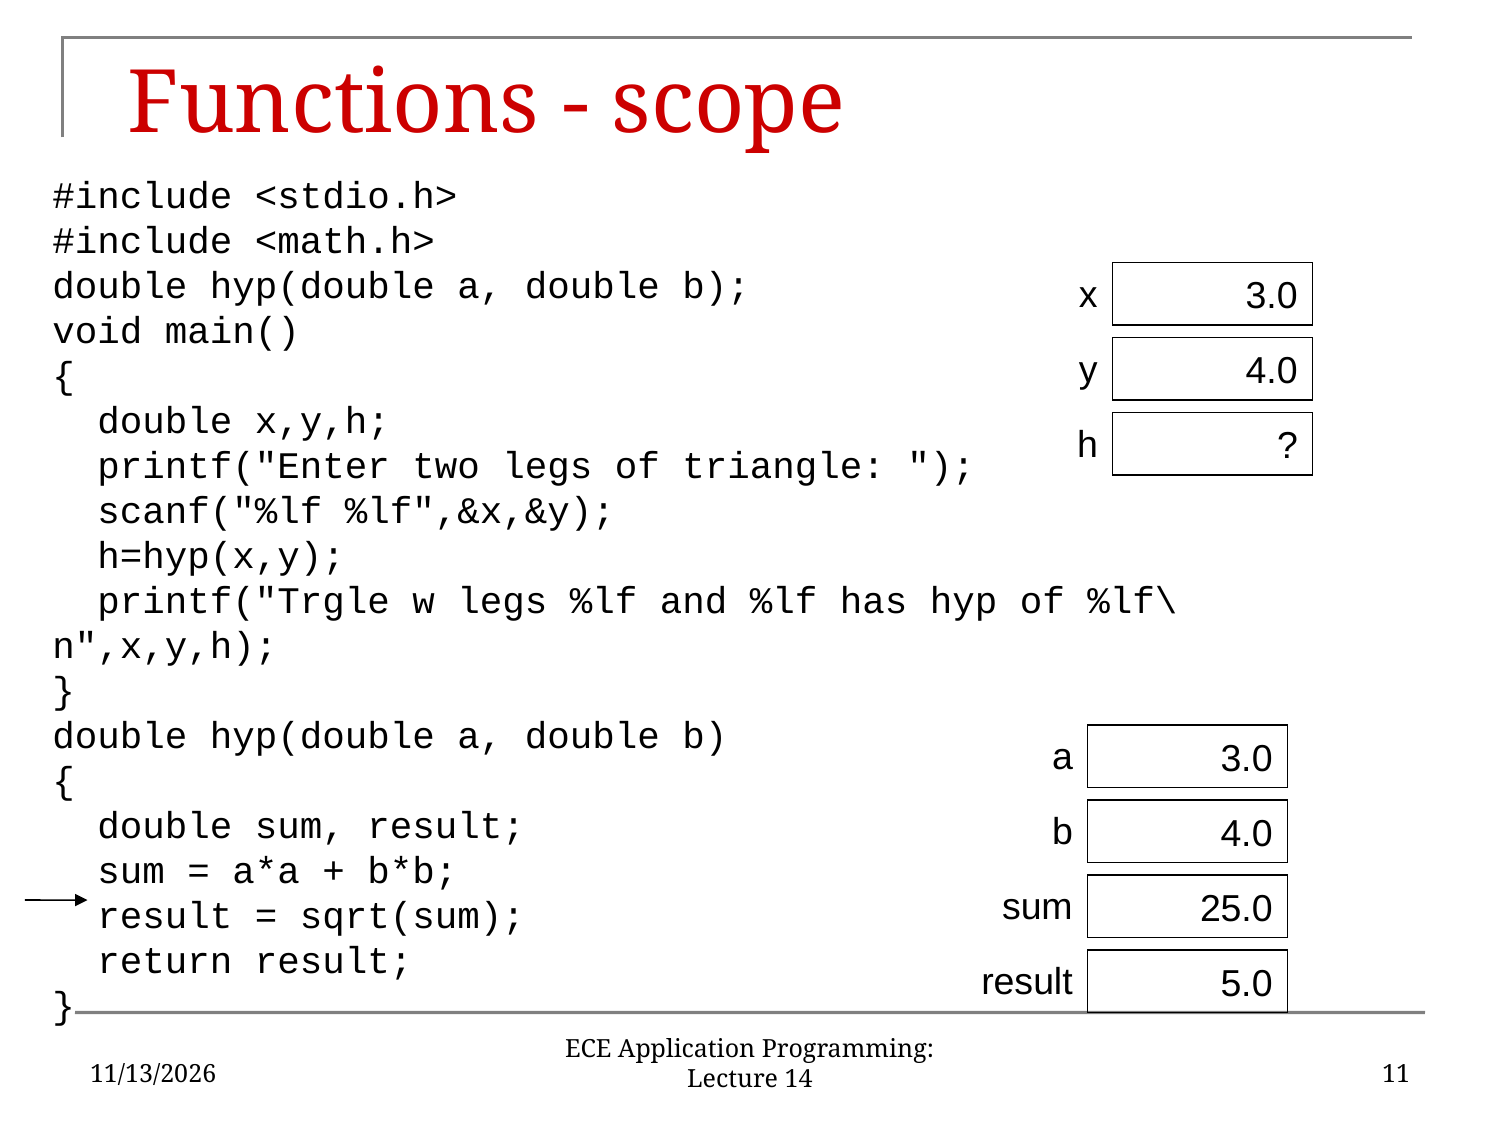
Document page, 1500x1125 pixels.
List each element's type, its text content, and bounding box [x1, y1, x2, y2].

text_box 4.0 [1112, 337, 1313, 400]
text_box [24, 893, 88, 907]
text_box 3.0 [1112, 262, 1313, 325]
text_box 3.0 [1087, 724, 1288, 788]
slide_number 11 [1074, 1023, 1426, 1100]
text_box result [924, 949, 1087, 1010]
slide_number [74, 1023, 426, 1100]
text_box x [1049, 262, 1112, 323]
text_box 4.0 [1087, 799, 1288, 863]
text_box ? [1112, 412, 1313, 475]
text_box #include <stdio.h> #include <math.h> double hyp(double a, double b); void main() { double x,y,h; printf("Enter two legs of triangle: "); scanf("%lf %lf",&x,&y); h=hyp(x,y); printf("Trgle w legs %lf and %lf has hyp of %lf\n",x,y,h); } double hyp(double a, double b) { double sum, result; sum = a*a + b*b; result = sqrt(sum); return result; } [37, 163, 1413, 1078]
text_box 5.0 [1087, 949, 1288, 1013]
text_box a [1024, 724, 1087, 785]
text_box 25.0 [1087, 874, 1288, 938]
text_box y [1049, 337, 1112, 398]
title Functions - scope [112, 37, 1388, 150]
text_box h [1049, 412, 1112, 473]
text_box b [1024, 799, 1087, 860]
text_box sum [924, 874, 1087, 935]
footer ECE Application Programming: Lecture 14 [512, 1024, 988, 1101]
